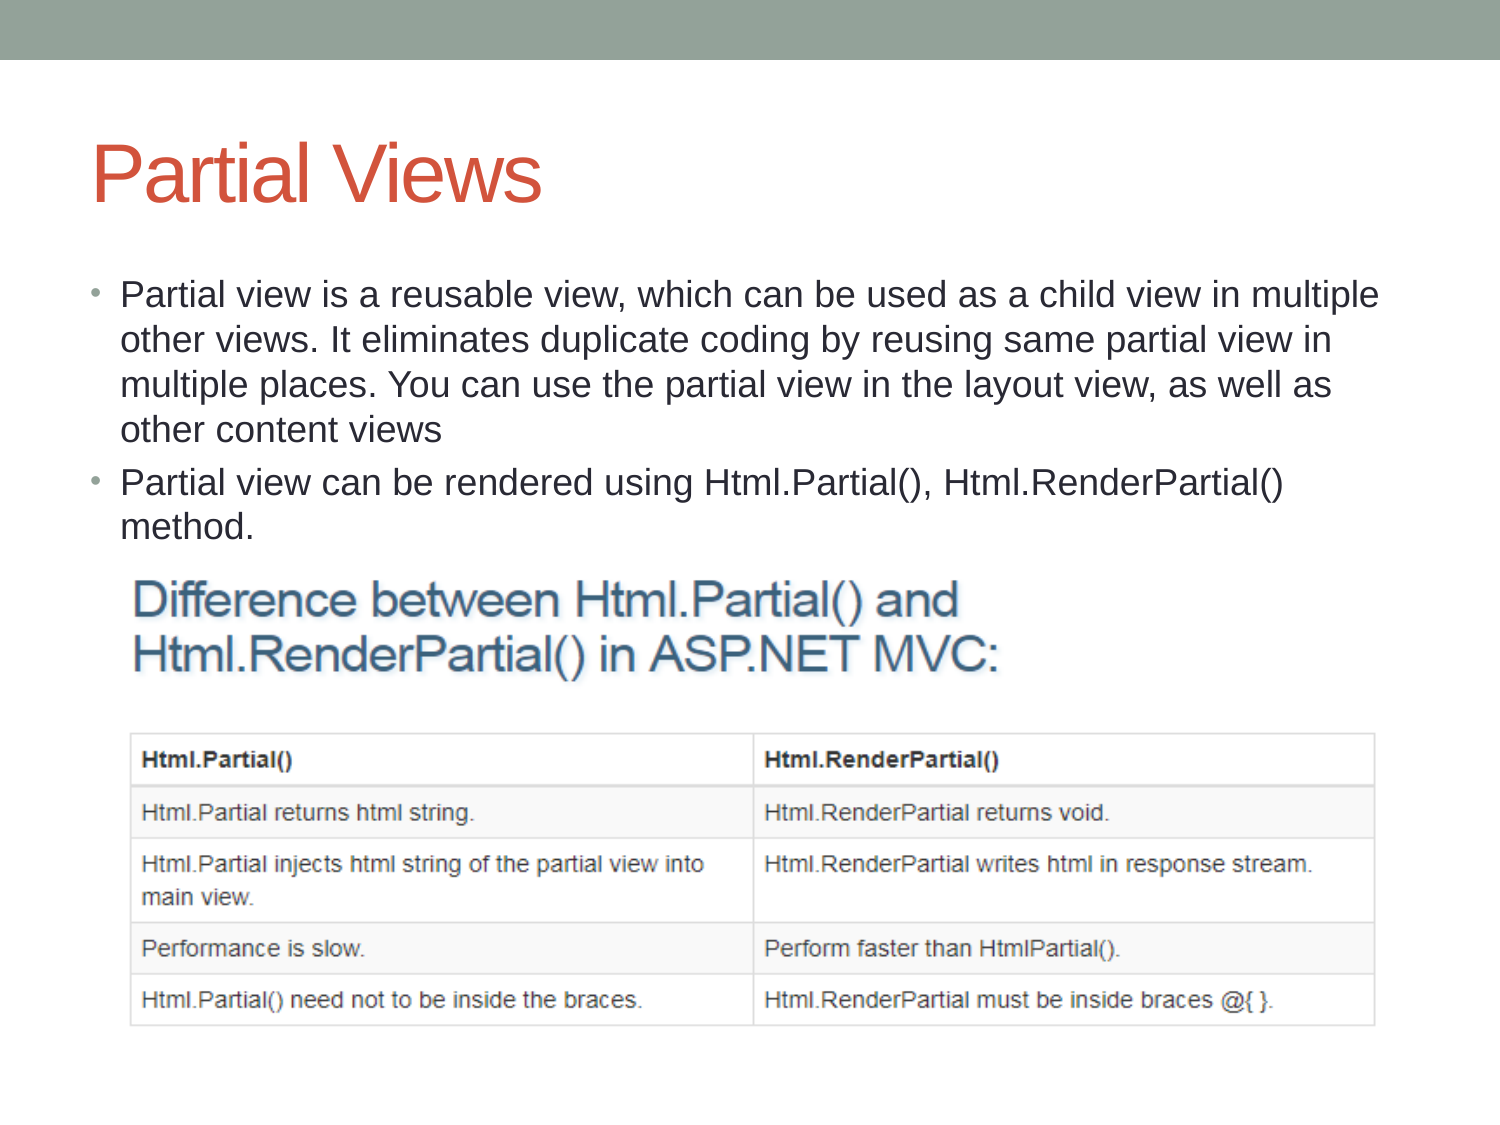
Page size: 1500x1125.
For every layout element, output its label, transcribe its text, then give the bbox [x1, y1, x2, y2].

list Partial view is a reusable view, which can be used as a child view in multiple other views. It eliminates duplicate coding by reusing same partial view in multiple places. You can use the partial view in the layout view, as well as other content views Partial view can be rendered using Html.Partial(), Html.RenderPartial() method. [75, 262, 1425, 563]
picture [124, 574, 1388, 1038]
title Partial Views [75, 87, 1425, 250]
